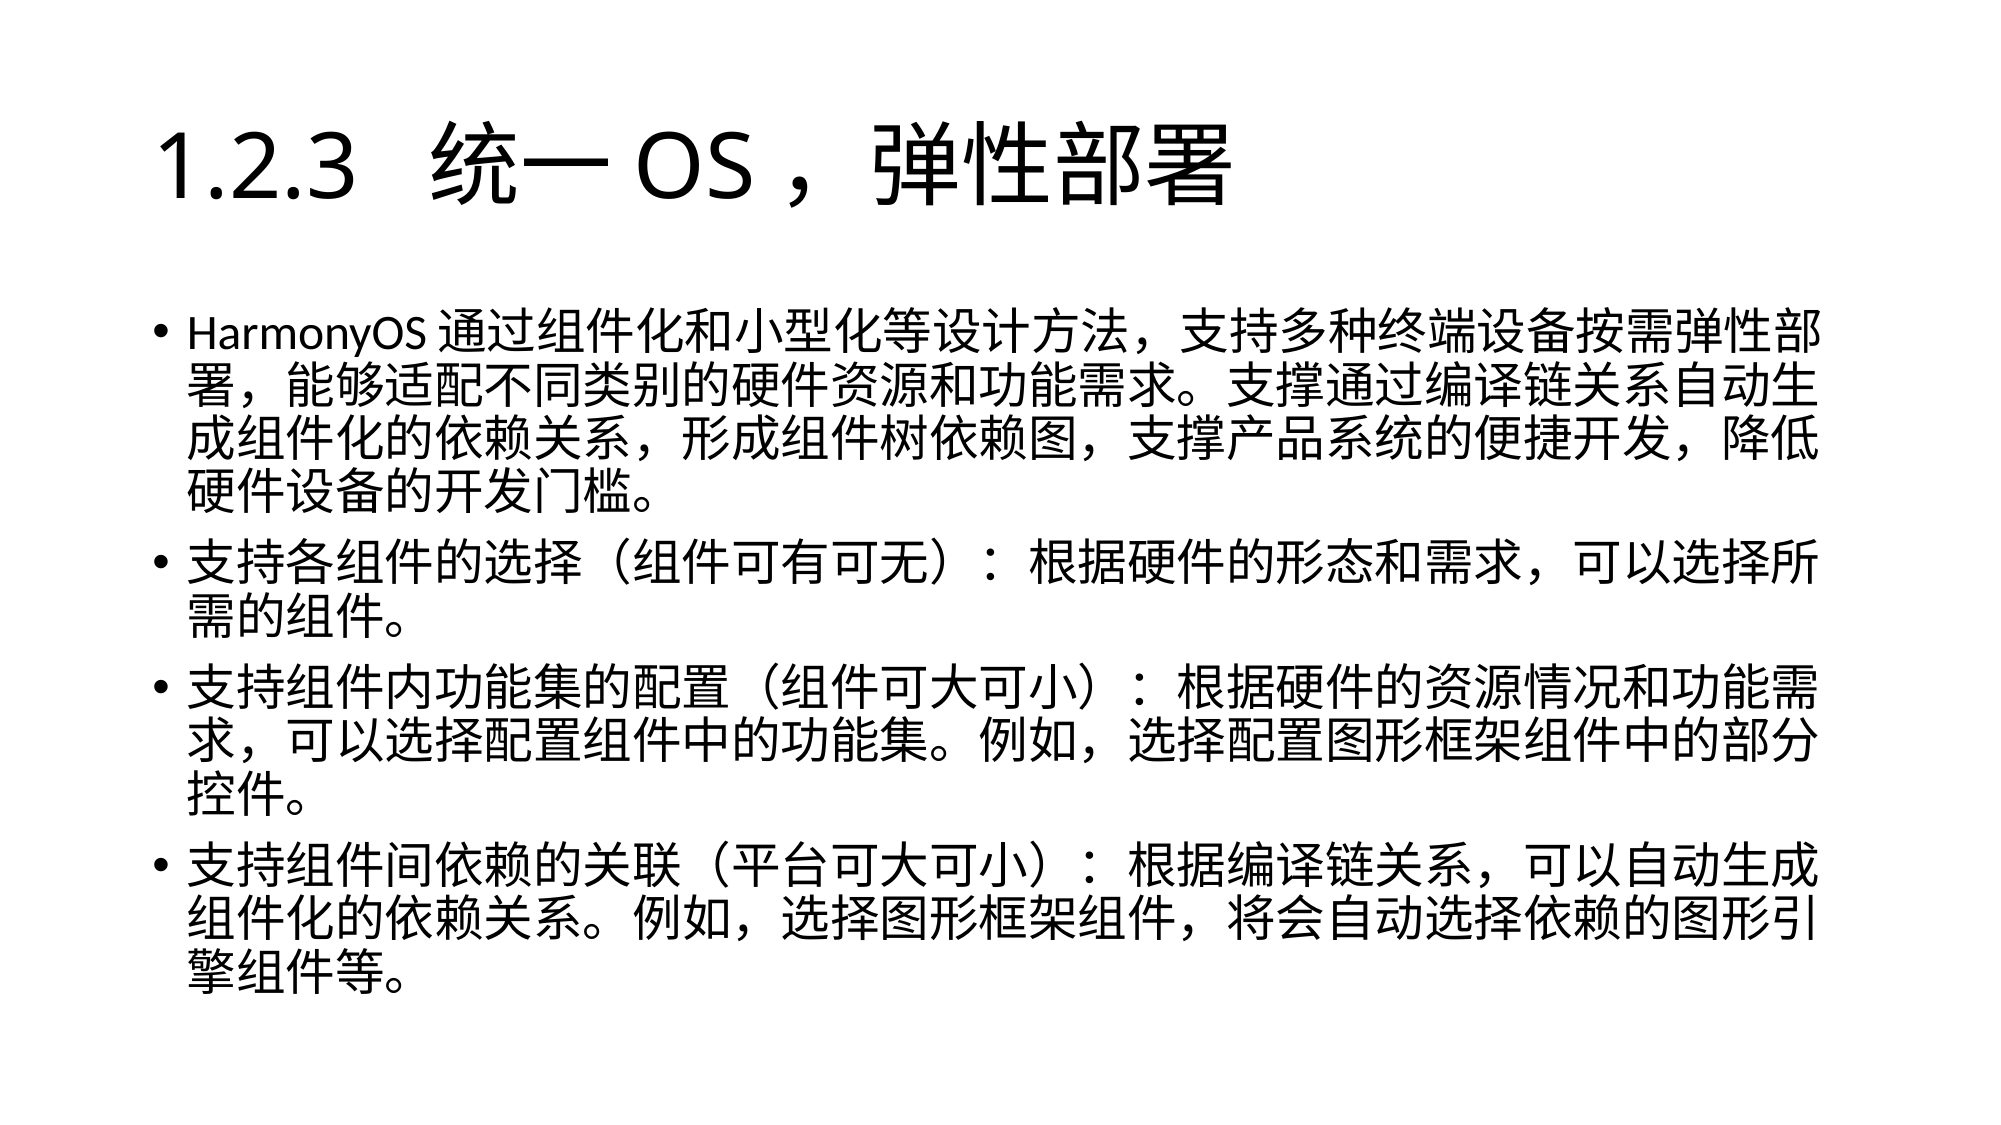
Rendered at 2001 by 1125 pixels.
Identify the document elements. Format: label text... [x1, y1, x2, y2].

title 1.2.3 统一OS，弹性部署 [137, 59, 1863, 278]
list HarmonyOS通过组件化和小型化等设计方法，支持多种终端设备按需弹性部署，能够适配不同类别的硬件资源和功能需求。支撑通过编译链关系自动生成组件化的依赖关系，形成组件树依赖图，支撑产品系统的便捷开发，降低硬件设备的开发门槛。 支持各组件的选择（组件可有可无）：根据硬件的形态和需求，可以选择所需的组件。 支持组件内功能集的配置（组件可大可小）：根据硬件的资源情况和功能需求，可以选择配置组件中的功能集。例如，选择配置图形框架组件中的部分控件。 支持组件间依赖的关联（平台可大可小）：根据编译链关系，可以自动生成组件化的依赖关系。例如，选择图形框架组件，将会自动选择依赖的图形引擎组件等。 [137, 299, 1863, 1014]
